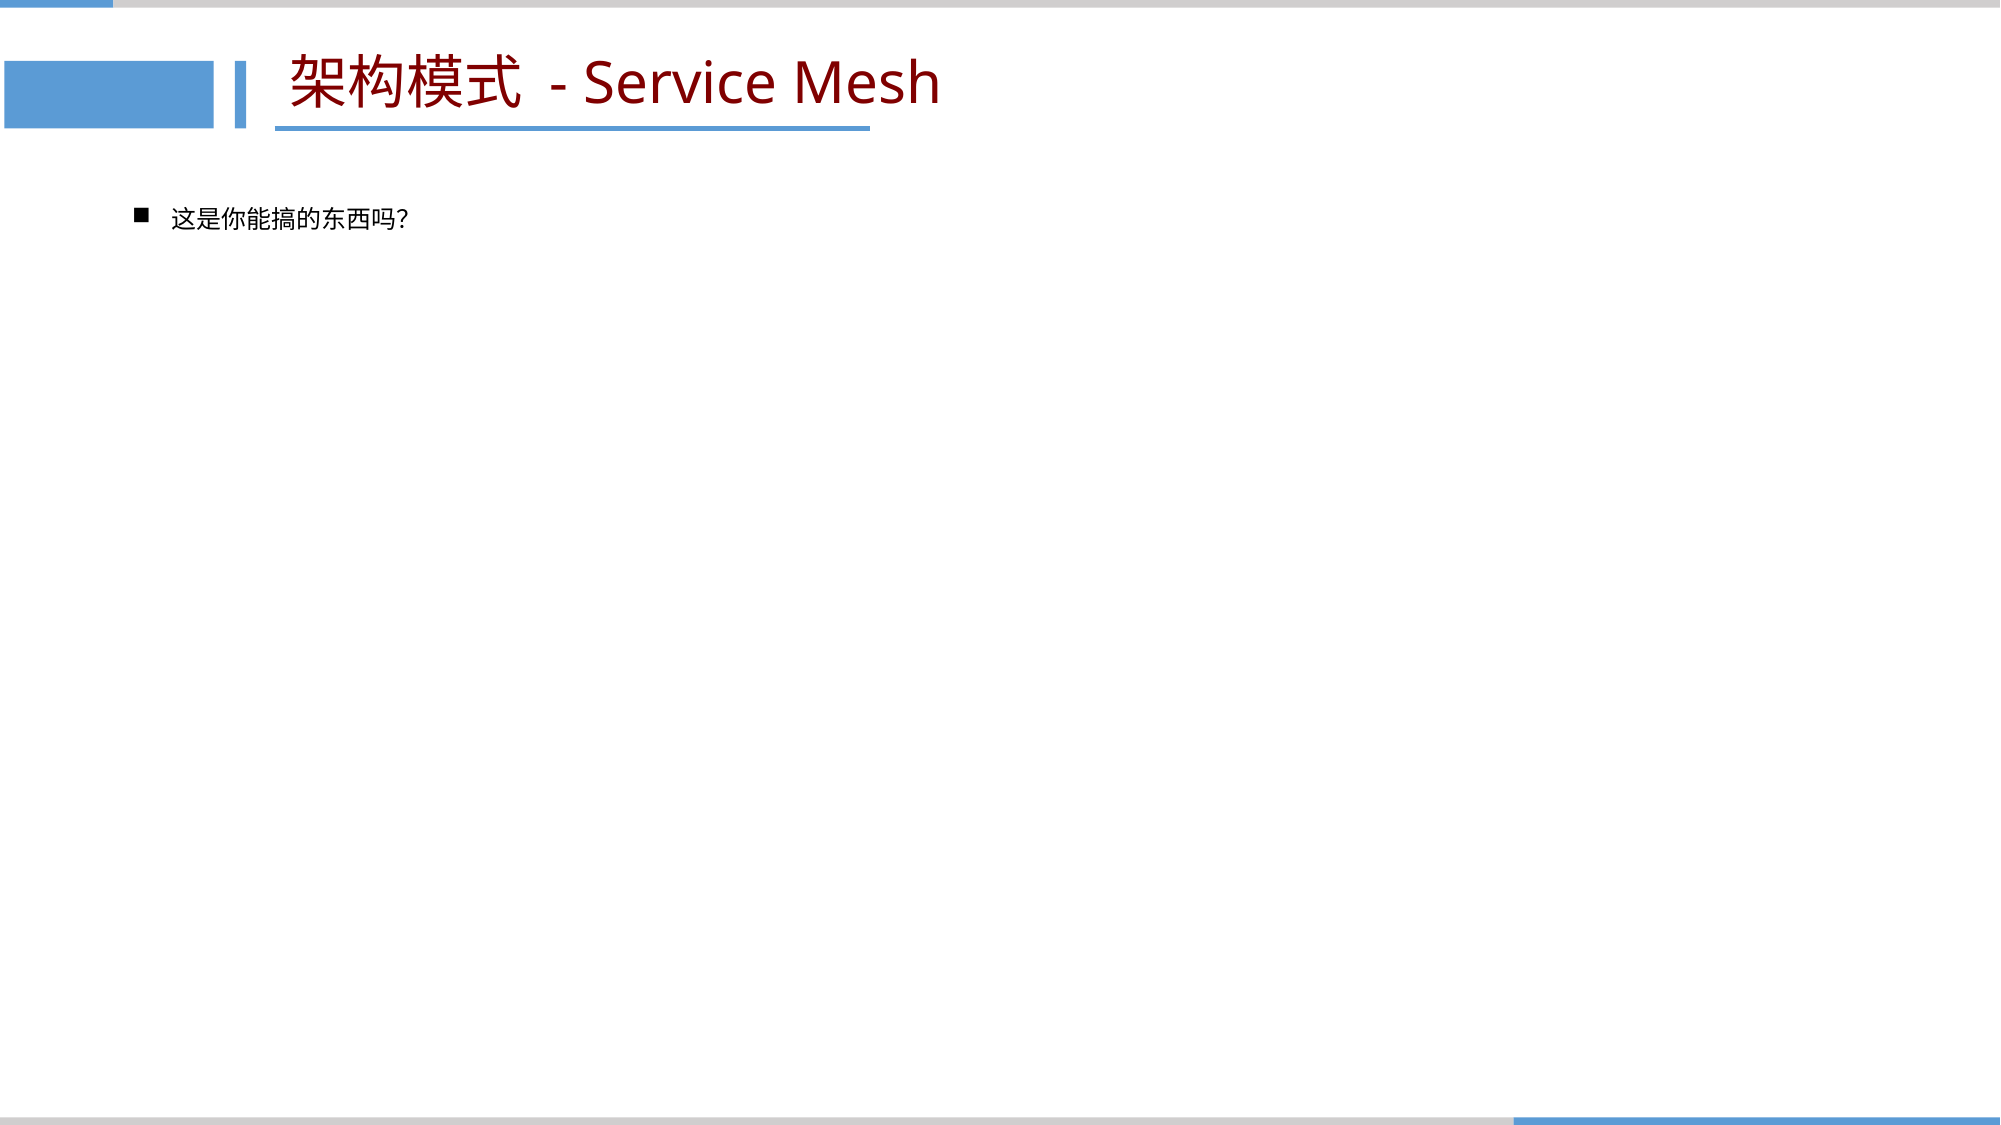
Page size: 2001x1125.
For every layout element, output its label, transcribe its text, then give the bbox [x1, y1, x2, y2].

text_box 这是你能搞的东西吗？ [117, 181, 791, 242]
title 架构模式 - Service Mesh [274, 41, 1035, 129]
text_box [3, 60, 215, 129]
text_box [234, 60, 247, 129]
